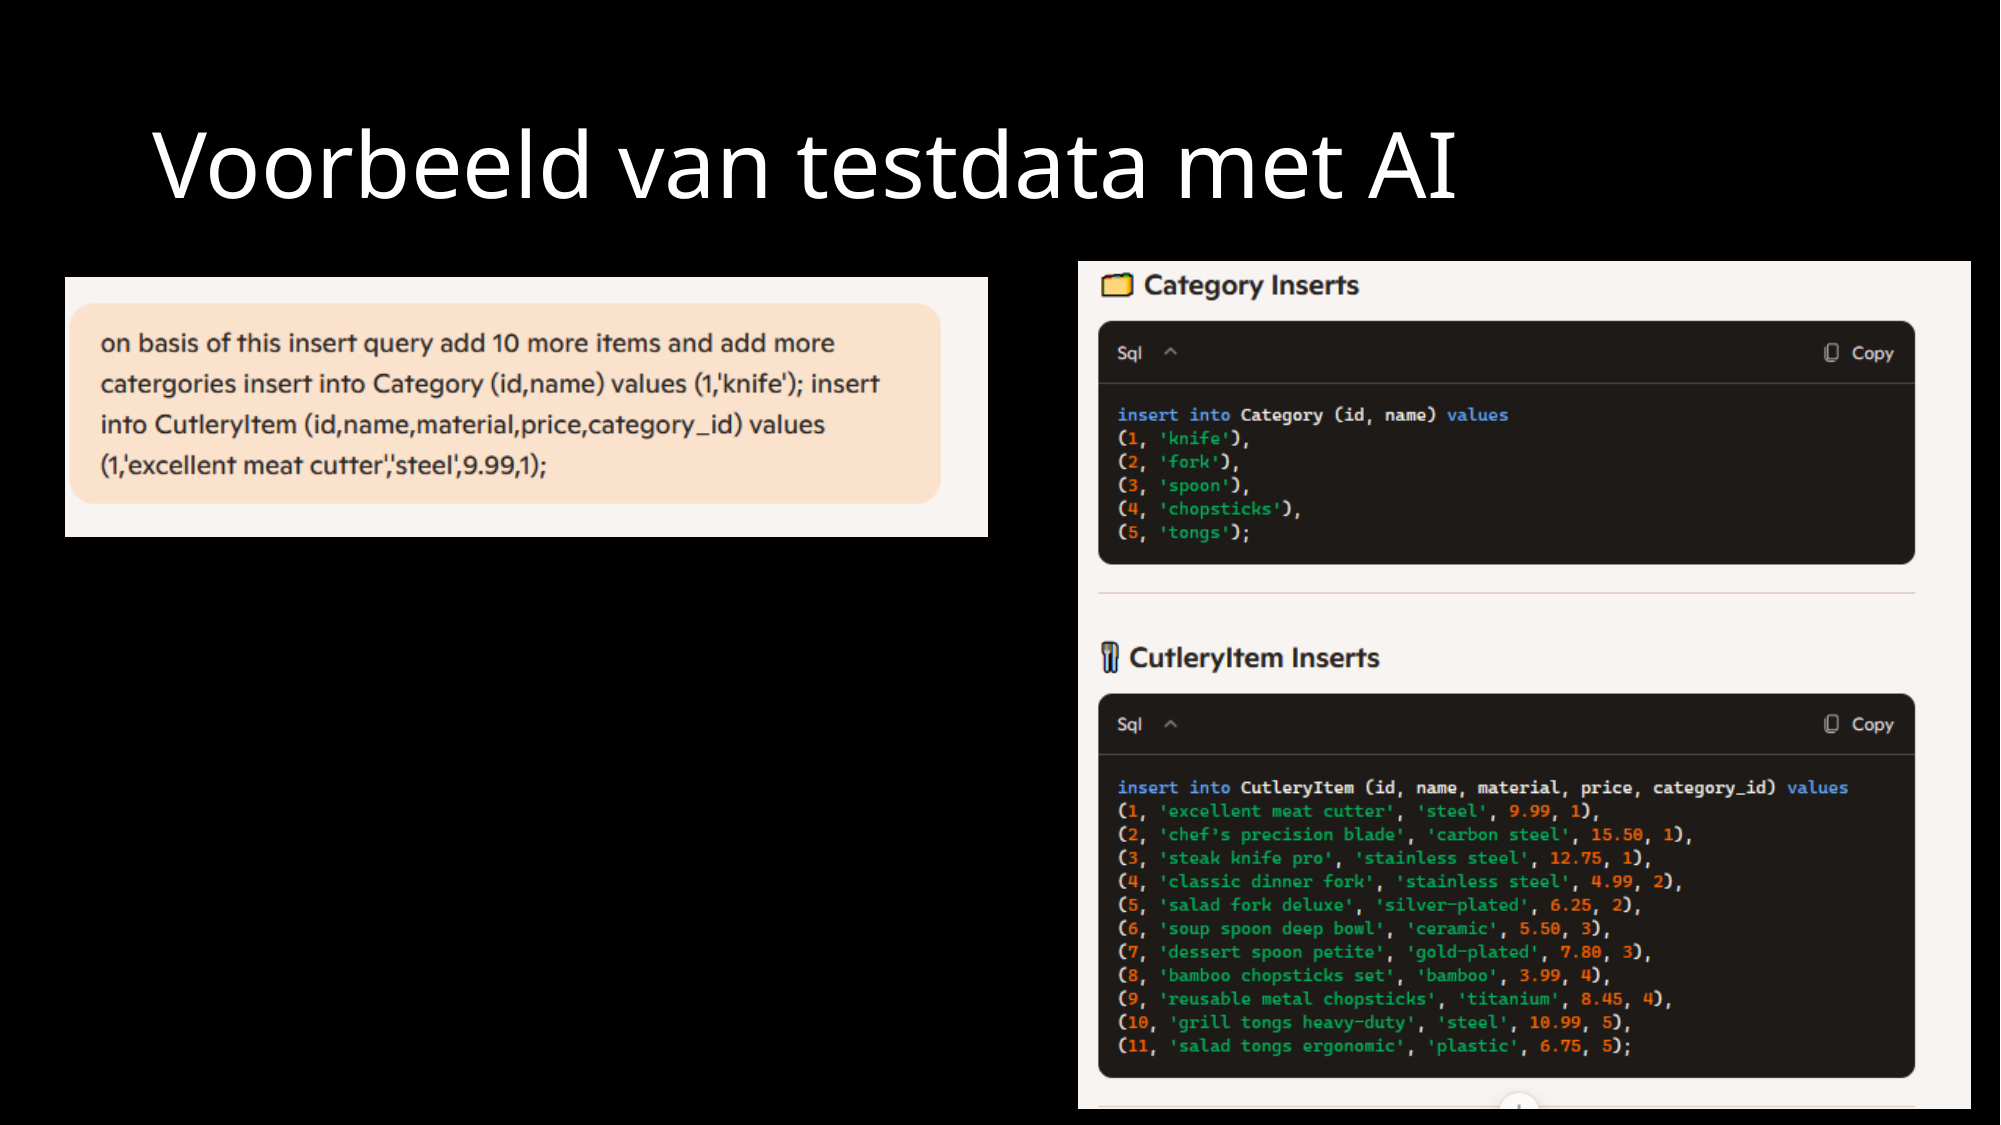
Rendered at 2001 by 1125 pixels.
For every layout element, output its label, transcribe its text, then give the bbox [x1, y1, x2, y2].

title Voorbeeld van testdata met AI [137, 59, 1863, 278]
picture [64, 276, 988, 538]
picture [1077, 261, 1971, 1110]
